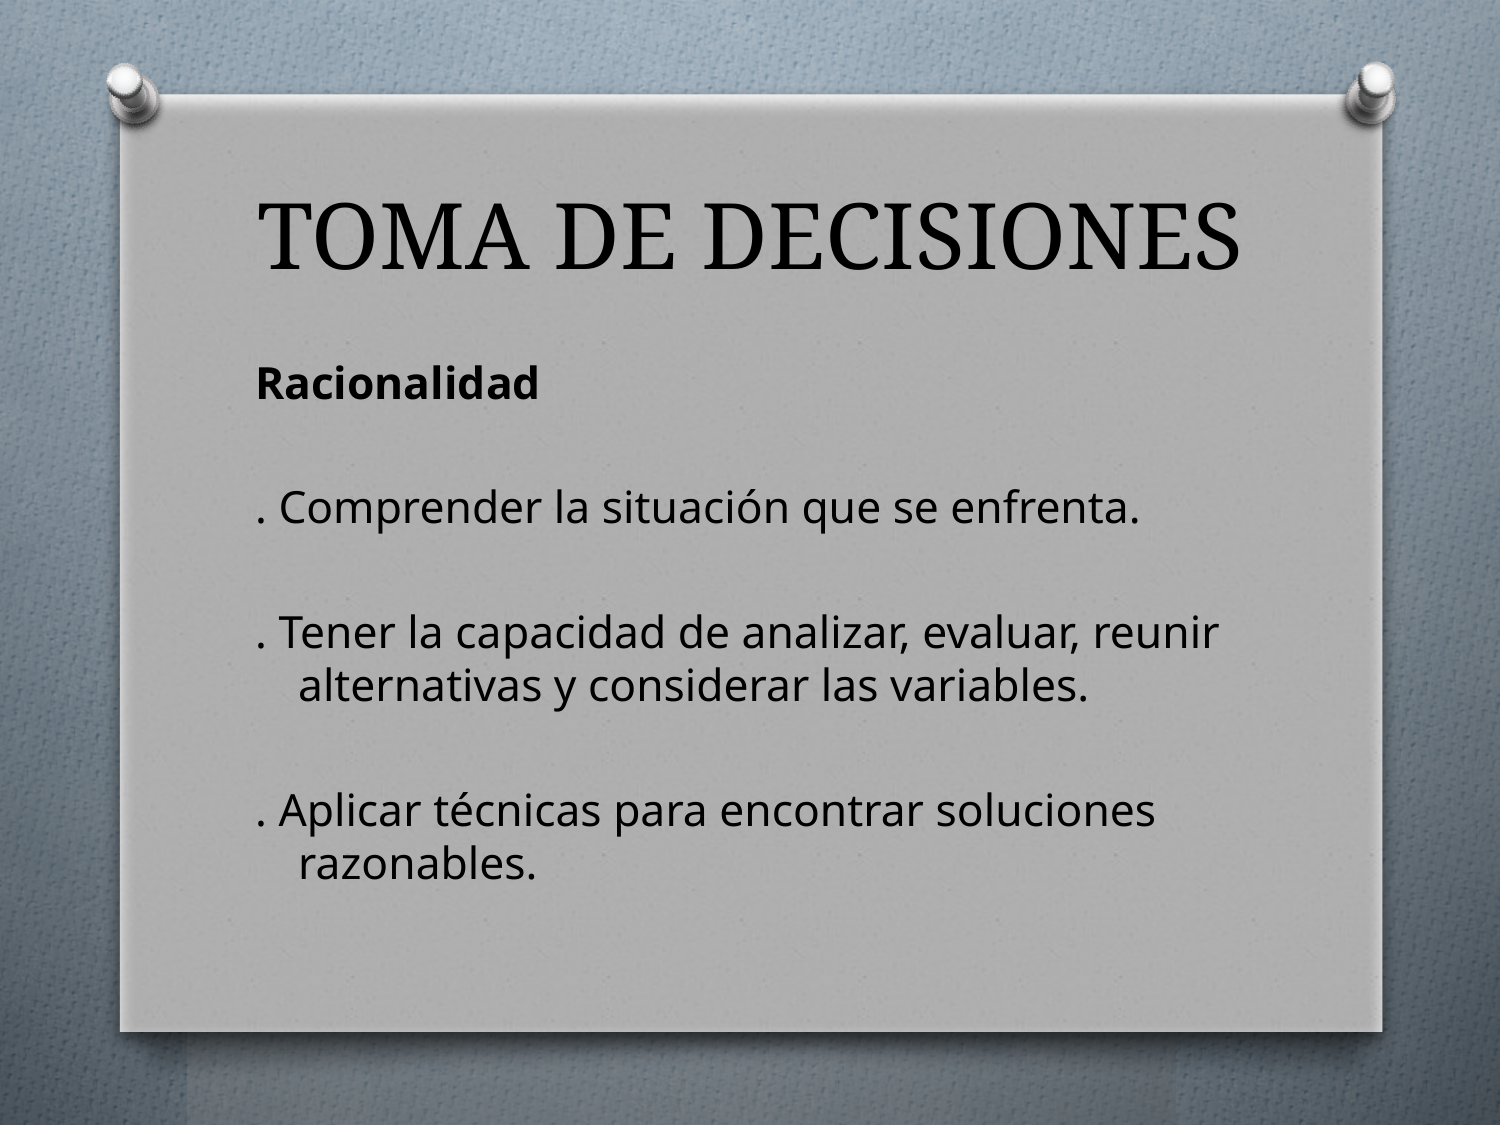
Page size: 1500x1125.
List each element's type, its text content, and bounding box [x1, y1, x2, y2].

picture [75, 29, 198, 153]
picture [1317, 35, 1439, 156]
title TOMA DE DECISIONES [179, 134, 1323, 332]
list Racionalidad . Comprender la situación que se enfrenta. . Tener la capacidad de analizar, evaluar, reunir alternativas y considerar las variables. . Aplicar técnicas para encontrar soluciones razonables. [240, 347, 1257, 939]
